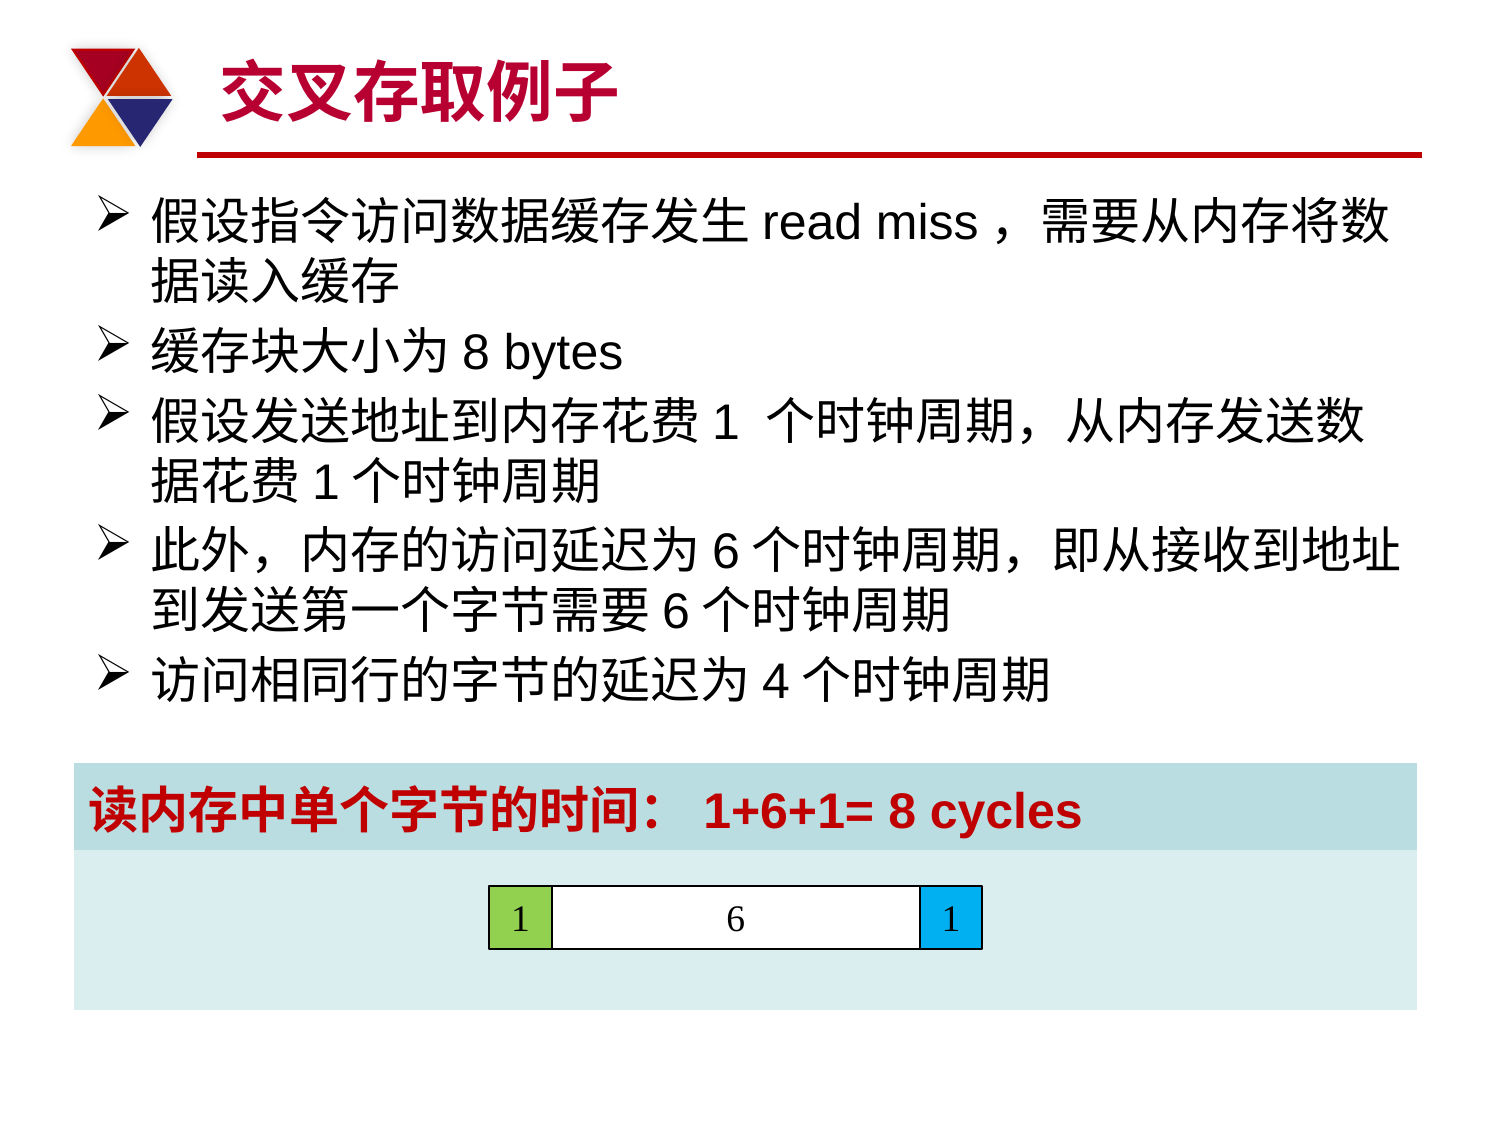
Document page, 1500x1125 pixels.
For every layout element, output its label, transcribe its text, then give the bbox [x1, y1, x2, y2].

title 交叉存取例子 [204, 36, 1405, 137]
list 假设指令访问数据缓存发生read miss，需要从内存将数据读入缓存 缓存块大小为8 bytes 假设发送地址到内存花费1 个时钟周期，从内存发送数据花费1个时钟周期 此外，内存的访问延迟为6个时钟周期，即从接收到地址到发送第一个字节需要6个时钟周期 访问相同行的字节的延迟为4个时钟周期 [79, 181, 1422, 1075]
text_box 1 [489, 886, 552, 949]
text_box 1 [919, 886, 983, 949]
table_cell [74, 850, 1417, 1010]
text_box 6 [552, 886, 919, 949]
table_header 读内存中单个字节的时间：1+6+1= 8 cycles [74, 763, 1417, 850]
